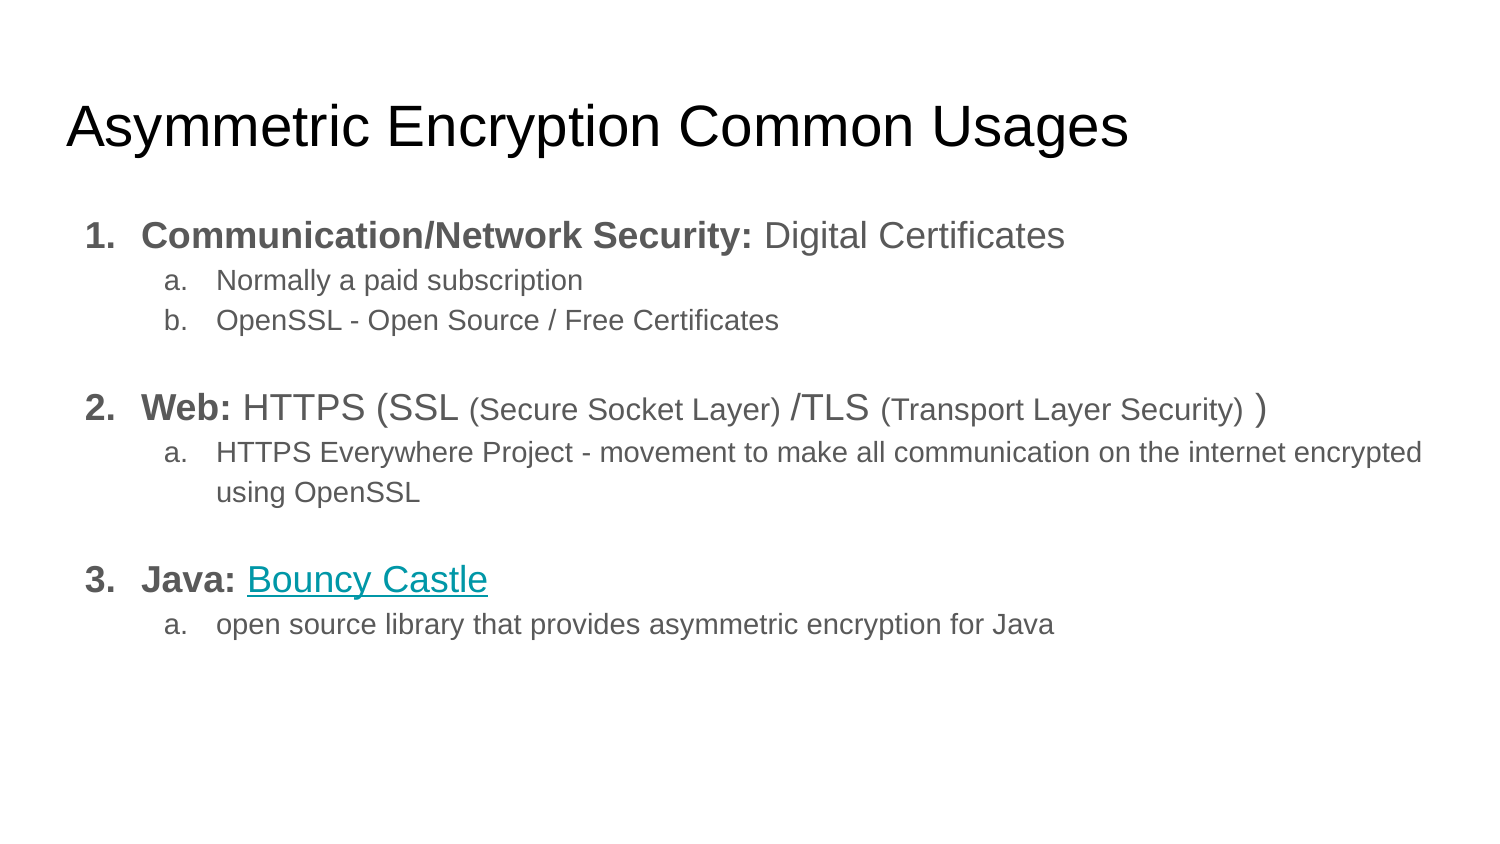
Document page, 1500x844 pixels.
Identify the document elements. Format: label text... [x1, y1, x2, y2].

list Communication/Network Security: Digital Certificates Normally a paid subscription OpenSSL - Open Source / Free Certificates Web: HTTPS (SSL (Secure Socket Layer) /TLS (Transport Layer Security) ) HTTPS Everywhere Project - movement to make all communication on the internet encrypted using OpenSSL Java: Bouncy Castle open source library that provides asymmetric encryption for Java [51, 189, 1449, 776]
title Asymmetric Encryption Common Usages [51, 72, 1449, 167]
